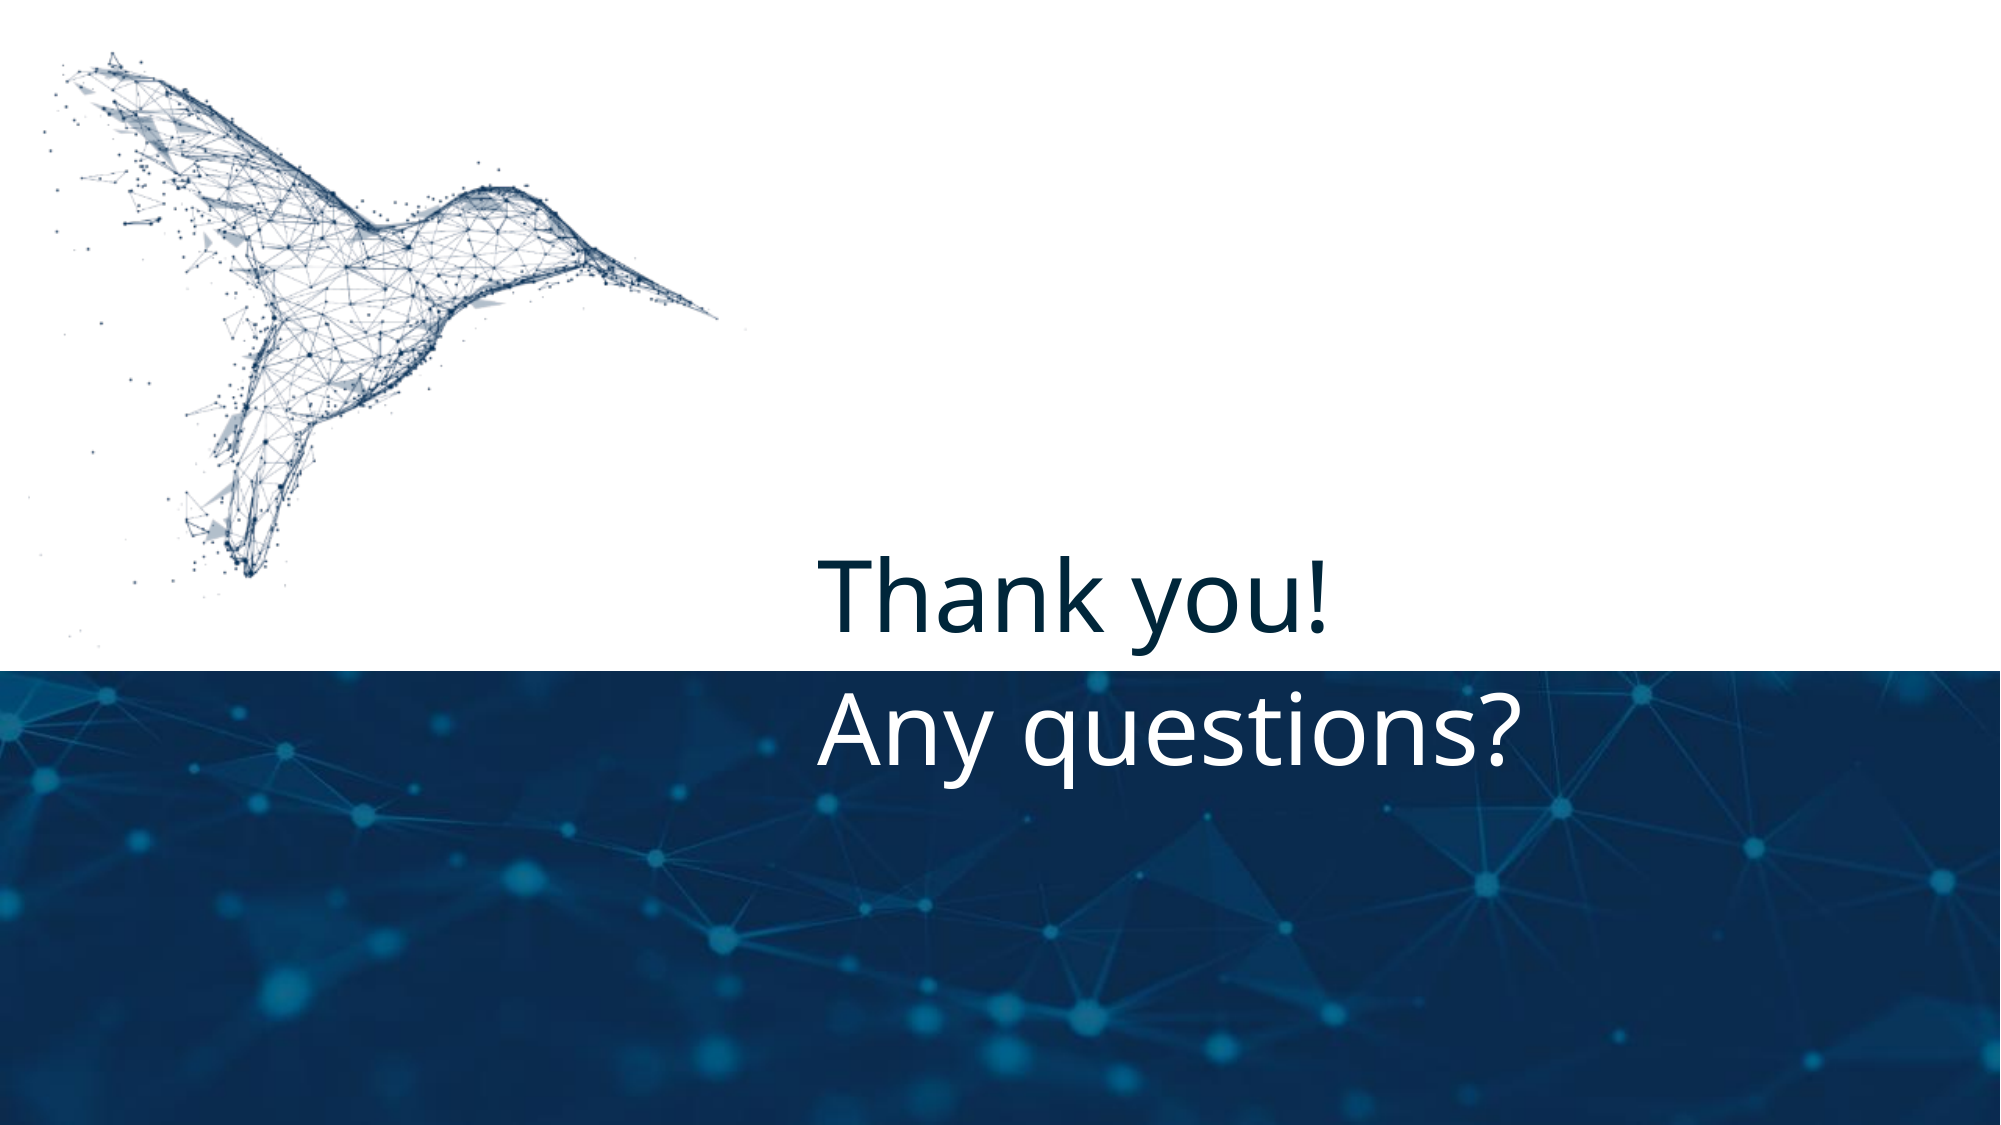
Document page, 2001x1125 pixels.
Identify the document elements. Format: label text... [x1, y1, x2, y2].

list Any questions? [802, 671, 1905, 857]
picture [0, 671, 2000, 1125]
picture [28, 23, 794, 658]
title Thank you! [802, 529, 1905, 671]
